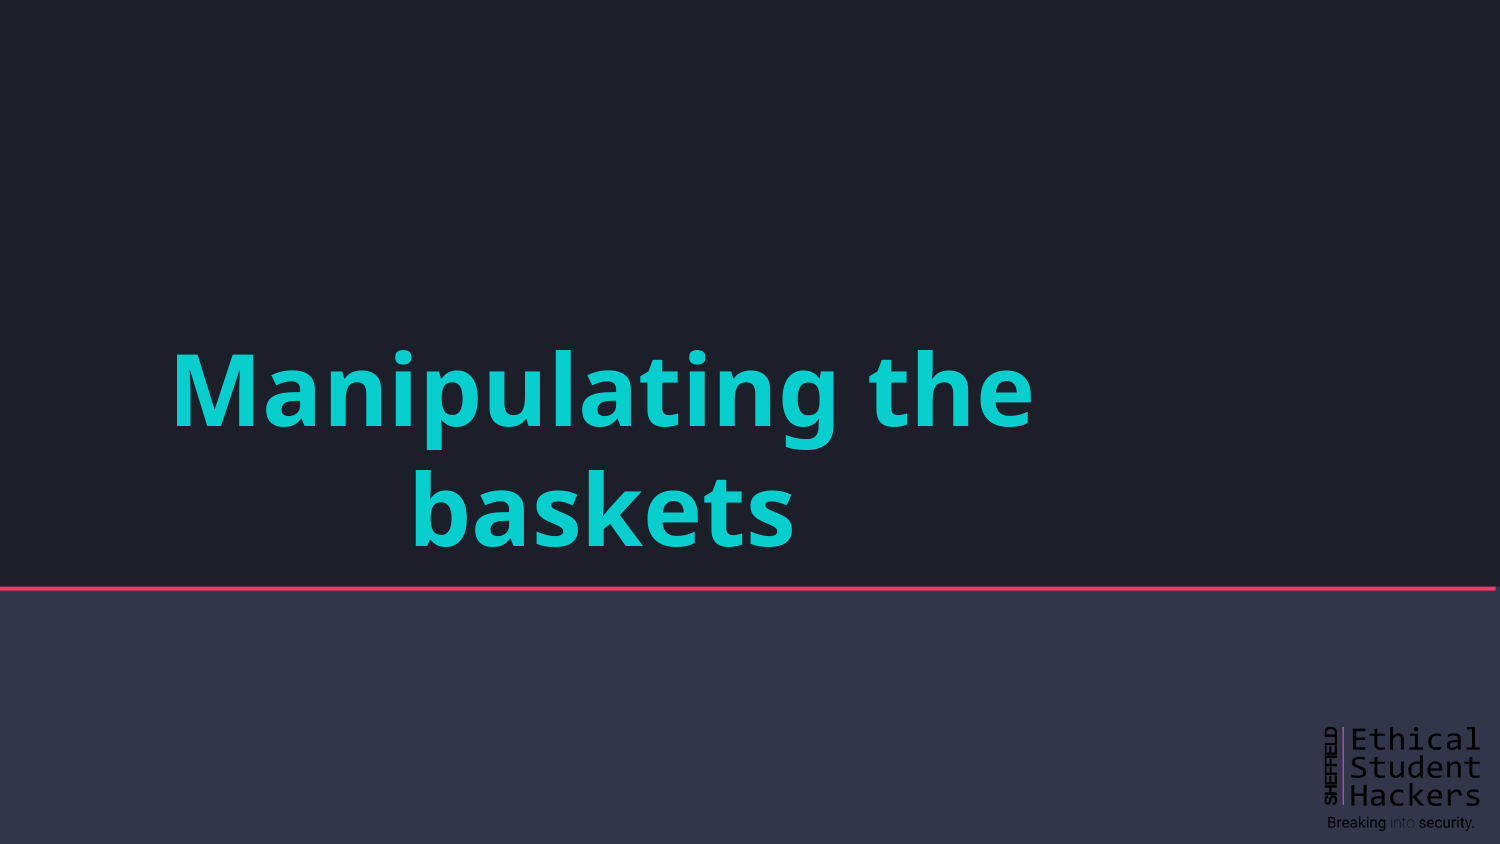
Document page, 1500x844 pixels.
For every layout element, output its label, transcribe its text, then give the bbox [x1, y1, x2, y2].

picture [1307, 709, 1500, 844]
title Manipulating the baskets [80, 73, 1125, 582]
